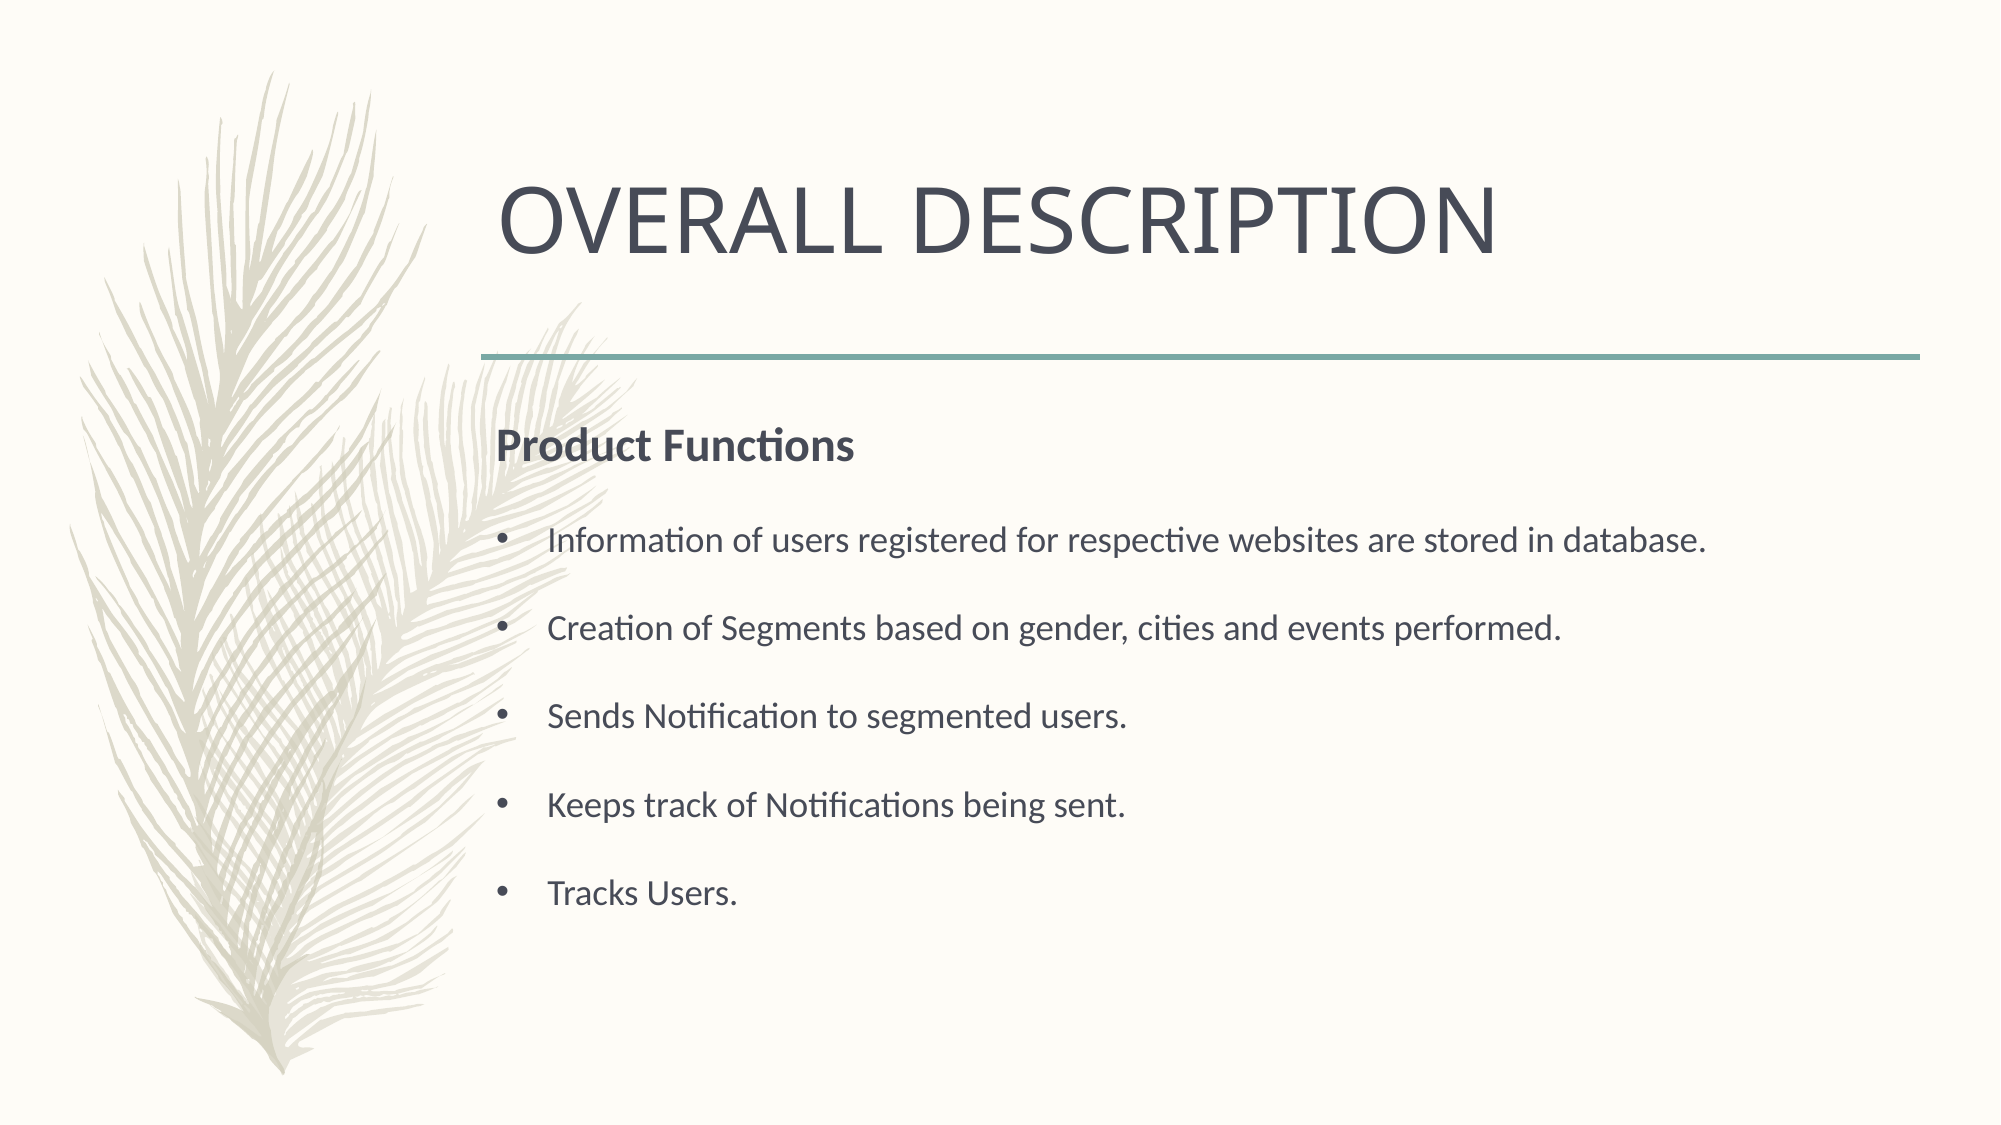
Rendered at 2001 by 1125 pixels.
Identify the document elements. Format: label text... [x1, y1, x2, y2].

list Product Functions Information of users registered for respective websites are stored in database. Creation of Segments based on gender, cities and events performed. Sends Notification to segmented users. Keeps track of Notifications being sent. Tracks Users. [481, 399, 1920, 1125]
title OVERALL DESCRIPTION [481, 93, 1920, 350]
